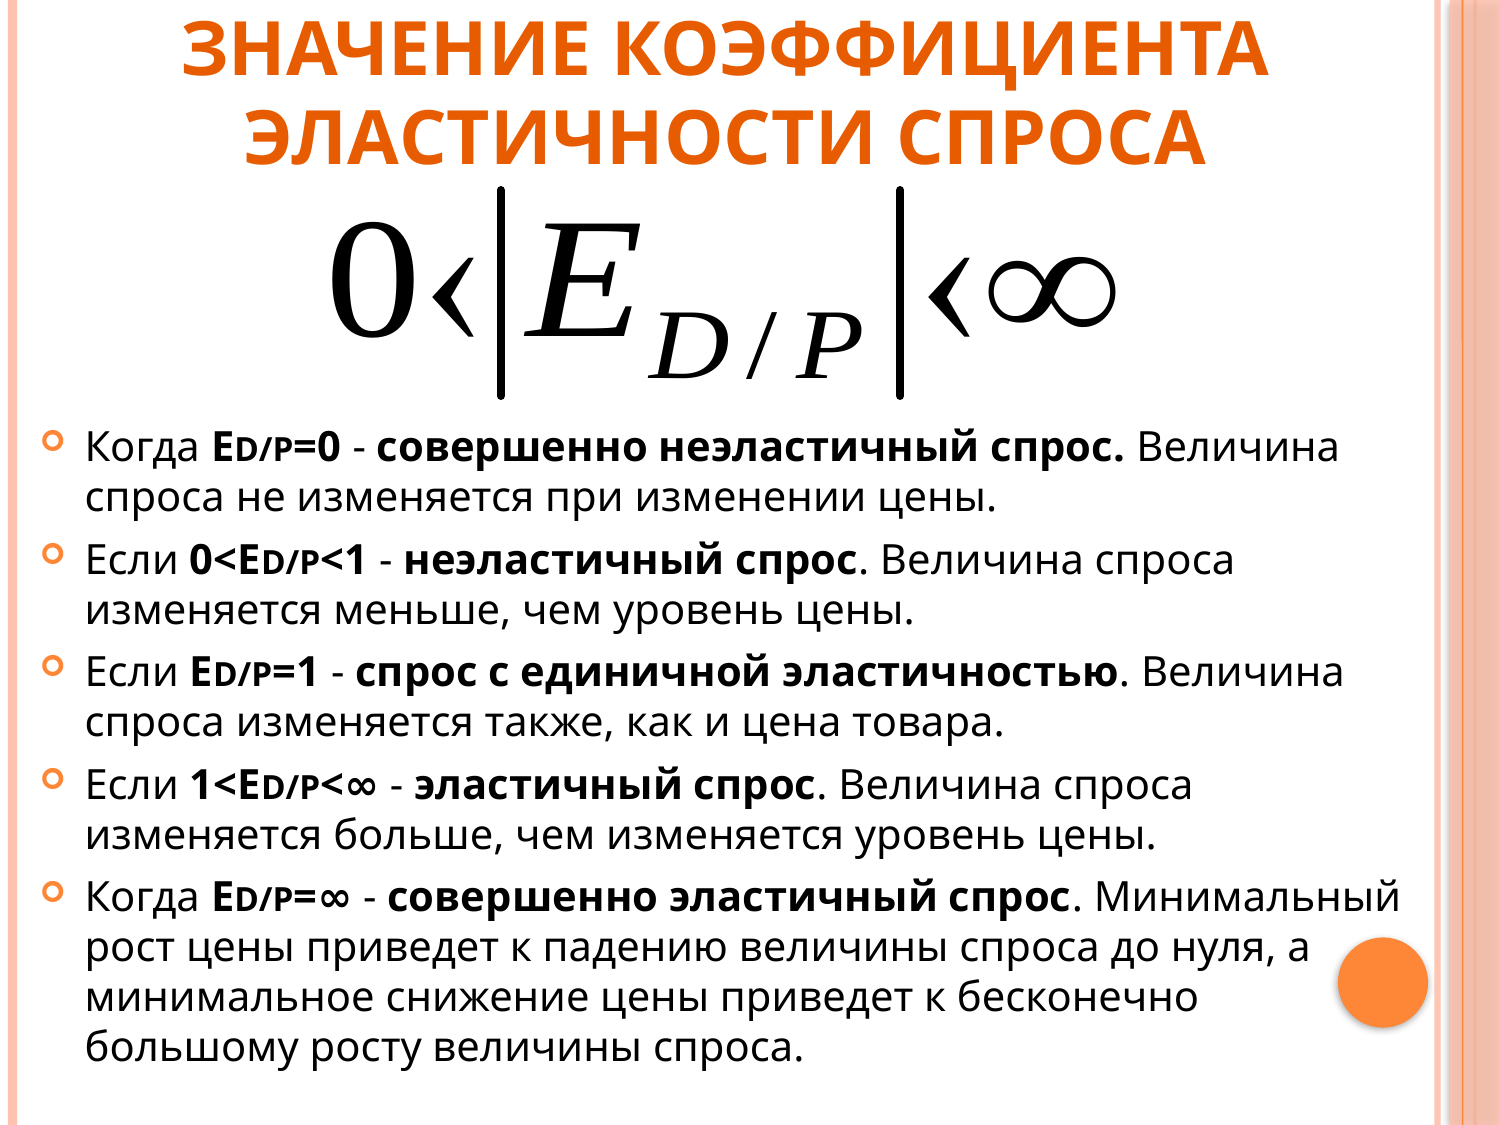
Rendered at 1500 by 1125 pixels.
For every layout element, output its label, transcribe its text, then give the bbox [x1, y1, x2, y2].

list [299, 149, 1163, 437]
text_box Когда ЕD/P=0 - совершенно неэластичный спрос. Величина спроса не изменяется при изменении цены. Если 0<ЕD/P<1 - неэластичный спрос. Величина спроса изменяется меньше, чем уровень цены. Если ЕD/P=1 - спрос с единичной эластичностью. Величина спроса изменяется также, как и цена товара. Если 1<ЕD/P<∞ - эластичный спрос. Величина спроса изменяется больше, чем изменяется уровень цены. Когда ЕD/P=∞ - совершенно эластичный спрос. Минимальный рост цены приведет к падению величины спроса до нуля, а минимальное снижение цены приведет к бесконечно большому росту величины спроса. [24, 412, 1438, 1100]
title Значение коэффициента эластичности спроса [24, 0, 1425, 188]
